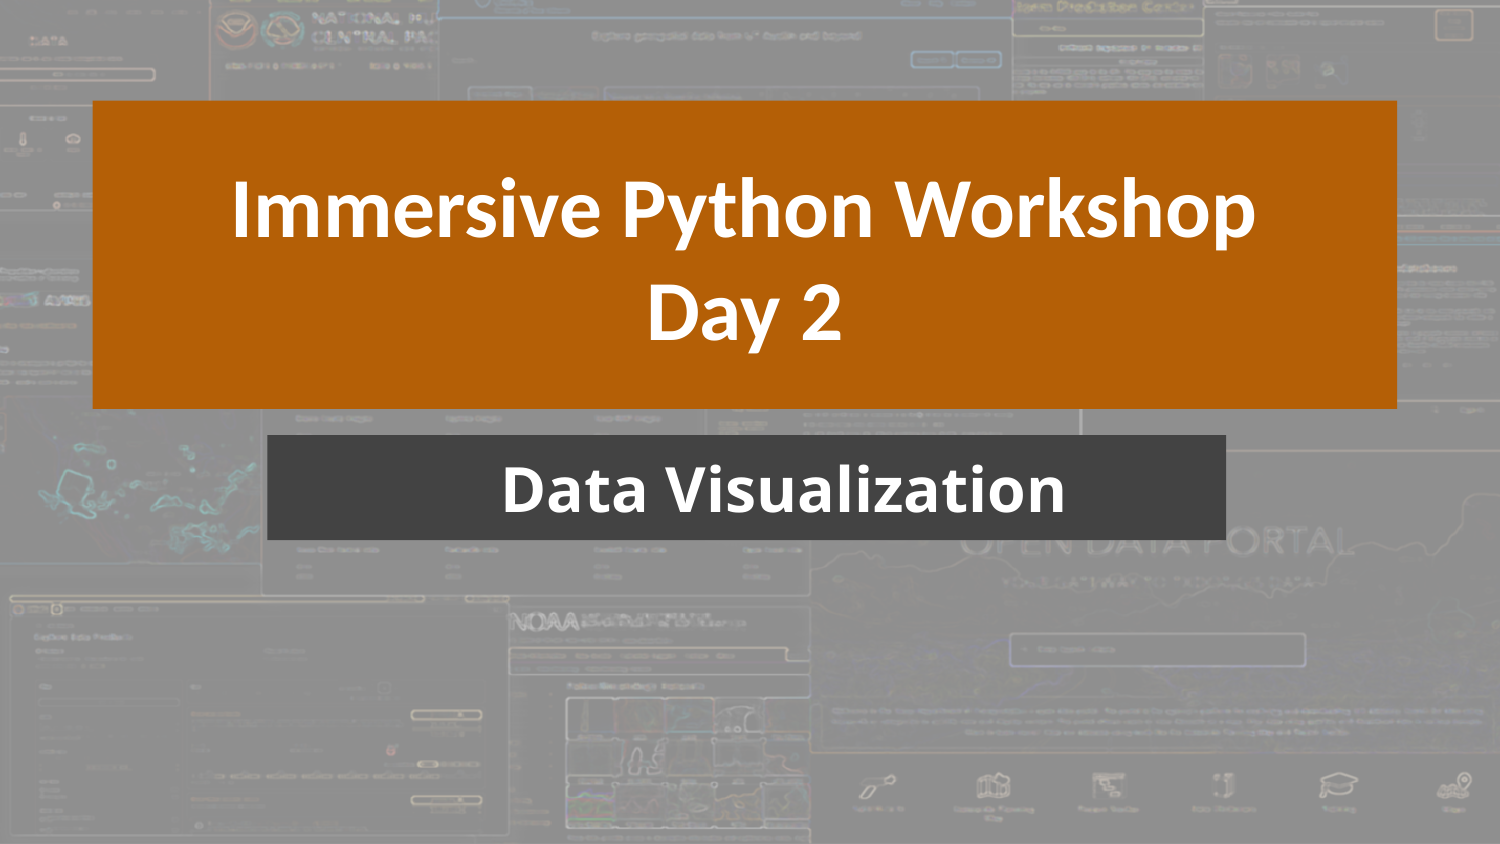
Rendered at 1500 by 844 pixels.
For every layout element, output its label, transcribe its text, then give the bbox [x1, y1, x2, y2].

text_box Data Visualization [267, 435, 1227, 541]
title Immersive Python Workshop Day 2 [92, 100, 1398, 409]
